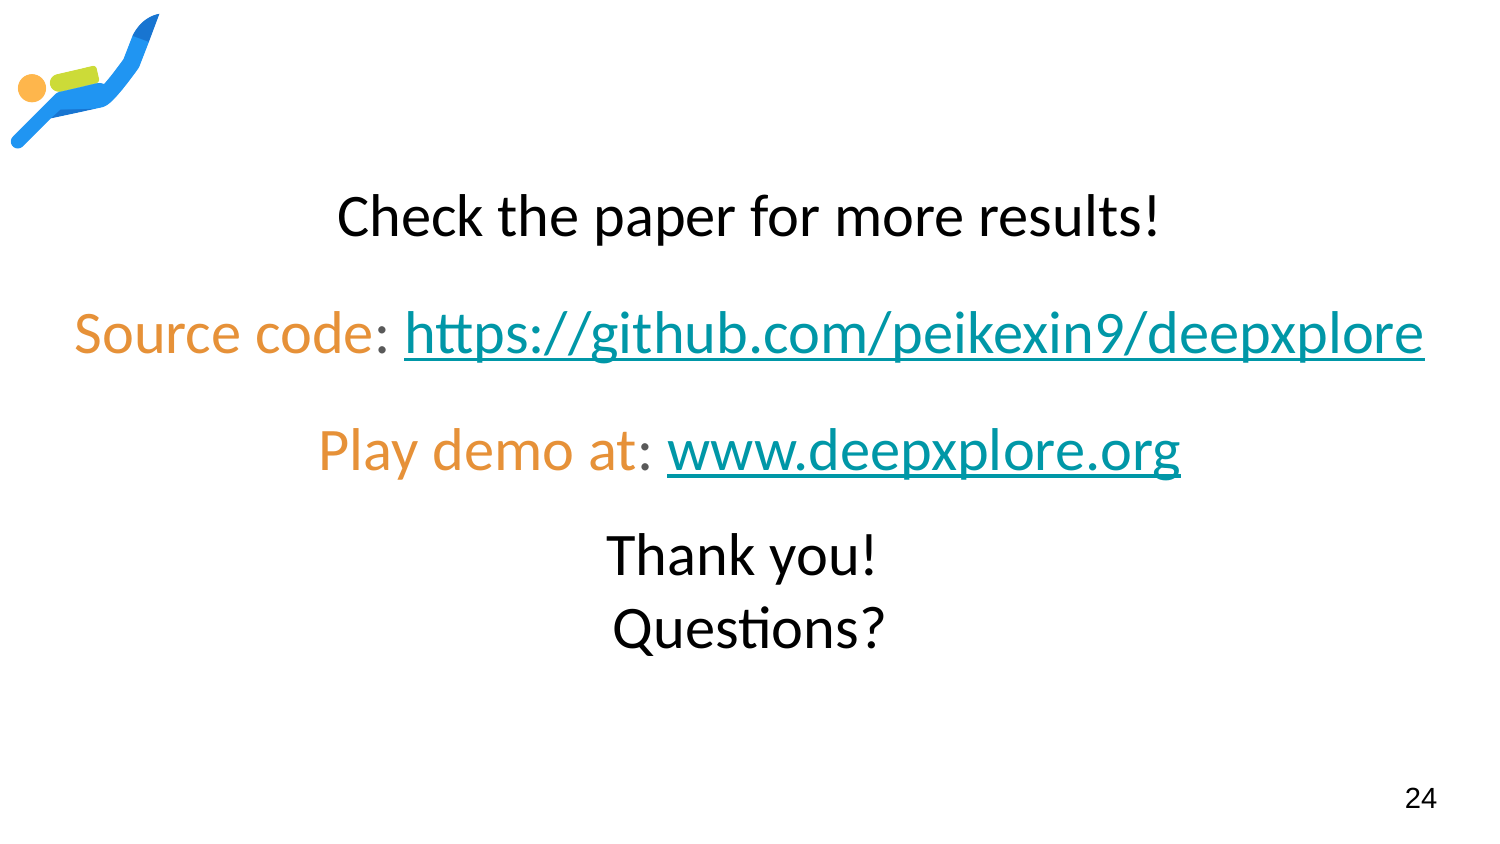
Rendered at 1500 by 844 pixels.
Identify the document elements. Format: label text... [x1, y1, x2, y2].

slide_number 24 [1389, 764, 1480, 830]
picture [0, 0, 170, 170]
title Check the paper for more results! Source code: https://github.com/peikexin9/deepxplore Play demo at: www.deepxplore.org Thank you! Questions? [51, 198, 1449, 628]
